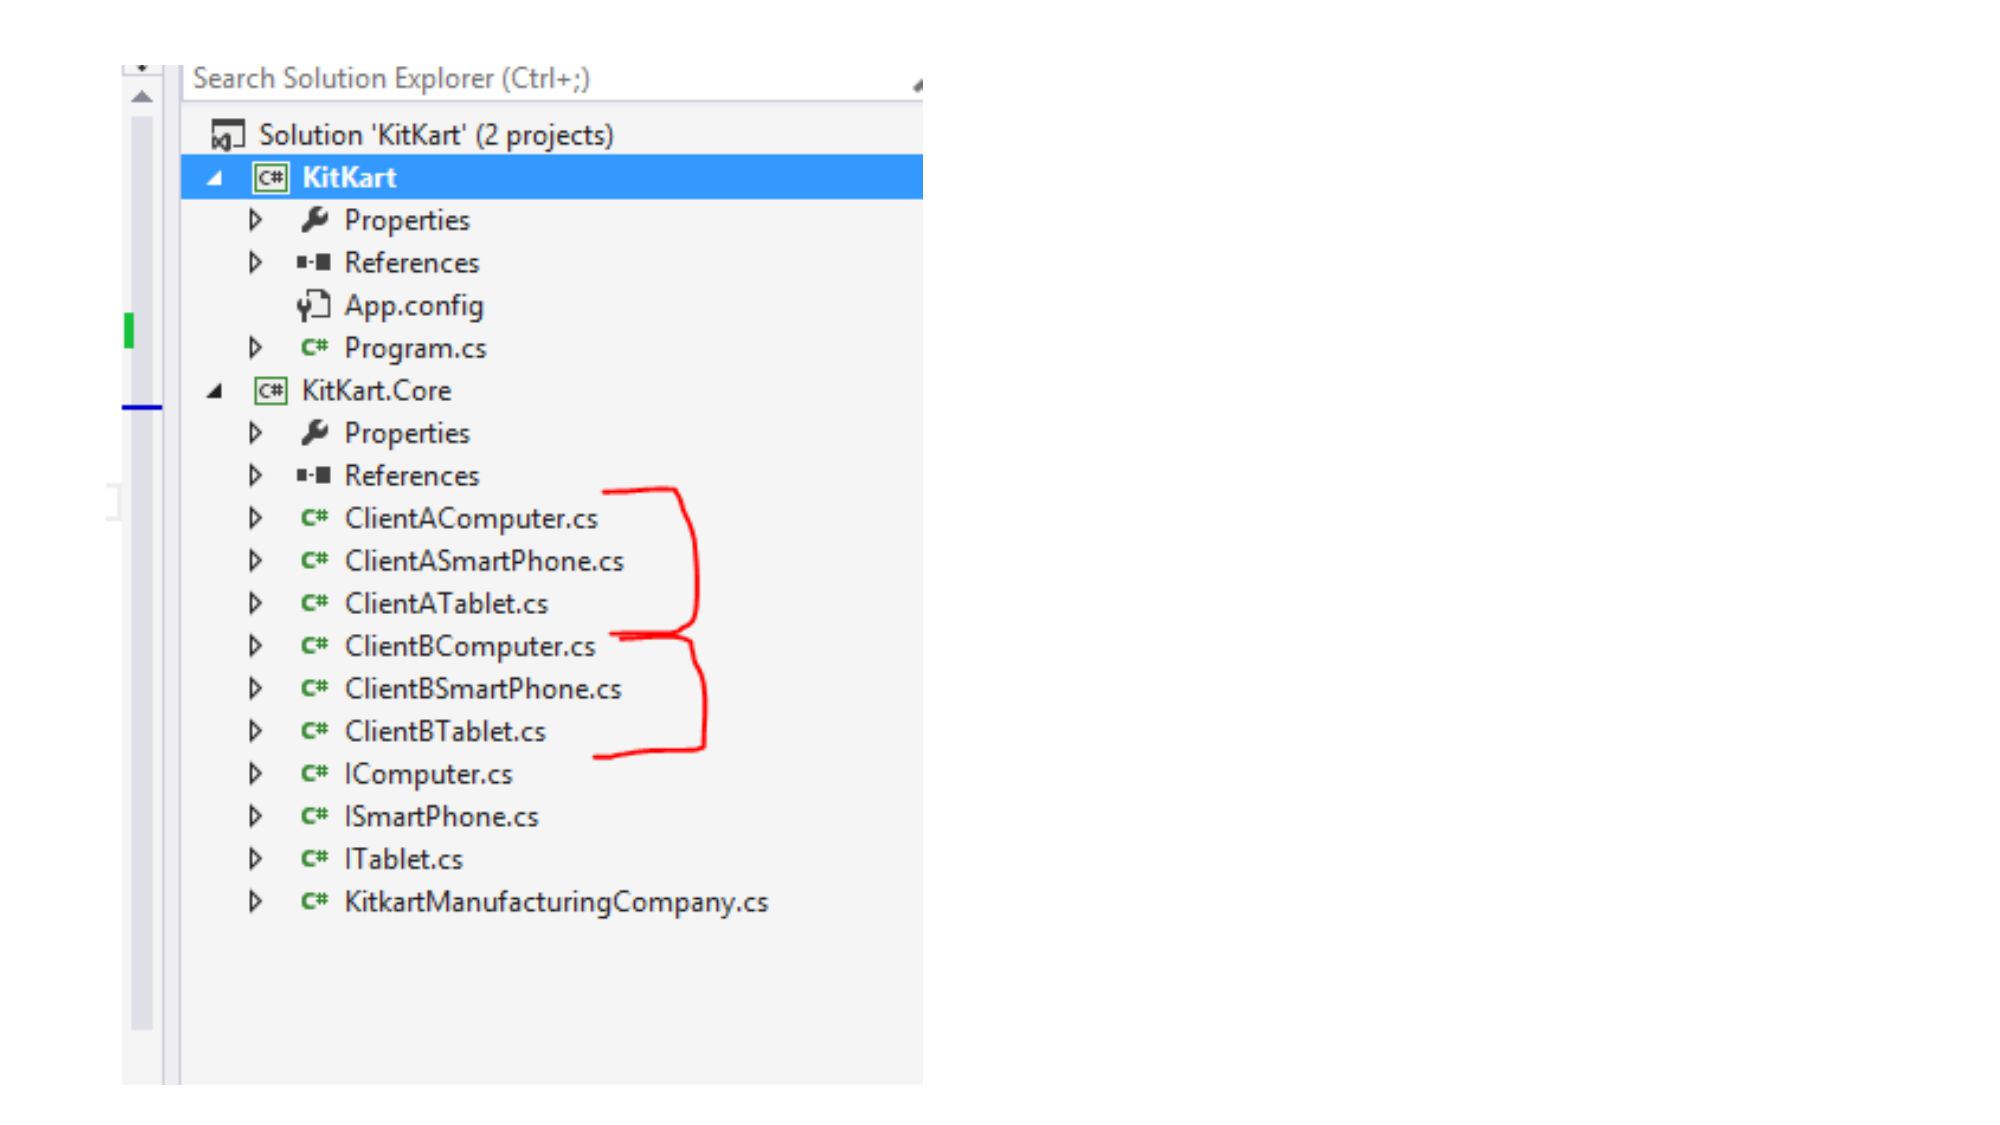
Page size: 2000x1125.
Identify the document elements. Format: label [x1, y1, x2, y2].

picture [106, 64, 923, 1085]
